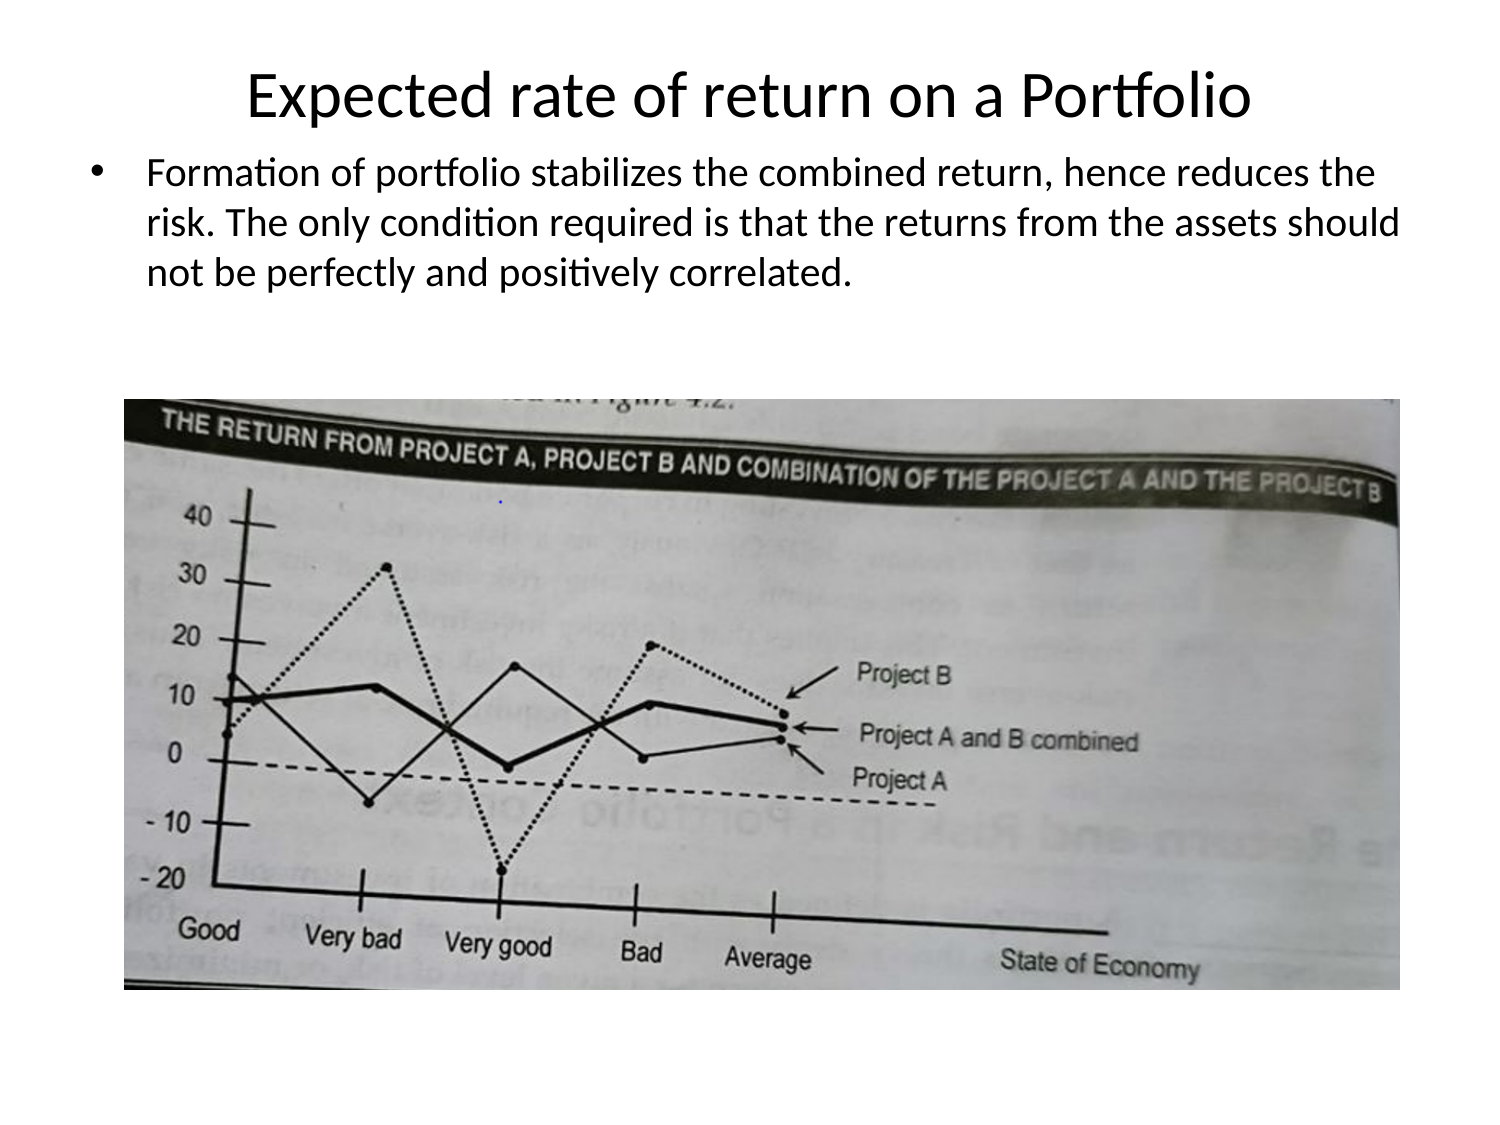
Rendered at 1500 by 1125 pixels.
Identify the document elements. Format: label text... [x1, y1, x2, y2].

title Expected rate of return on a Portfolio [75, 45, 1425, 137]
picture [123, 399, 1400, 990]
list Formation of portfolio stabilizes the combined return, hence reduces the risk. The only condition required is that the returns from the assets should not be perfectly and positively correlated. [75, 137, 1425, 1038]
